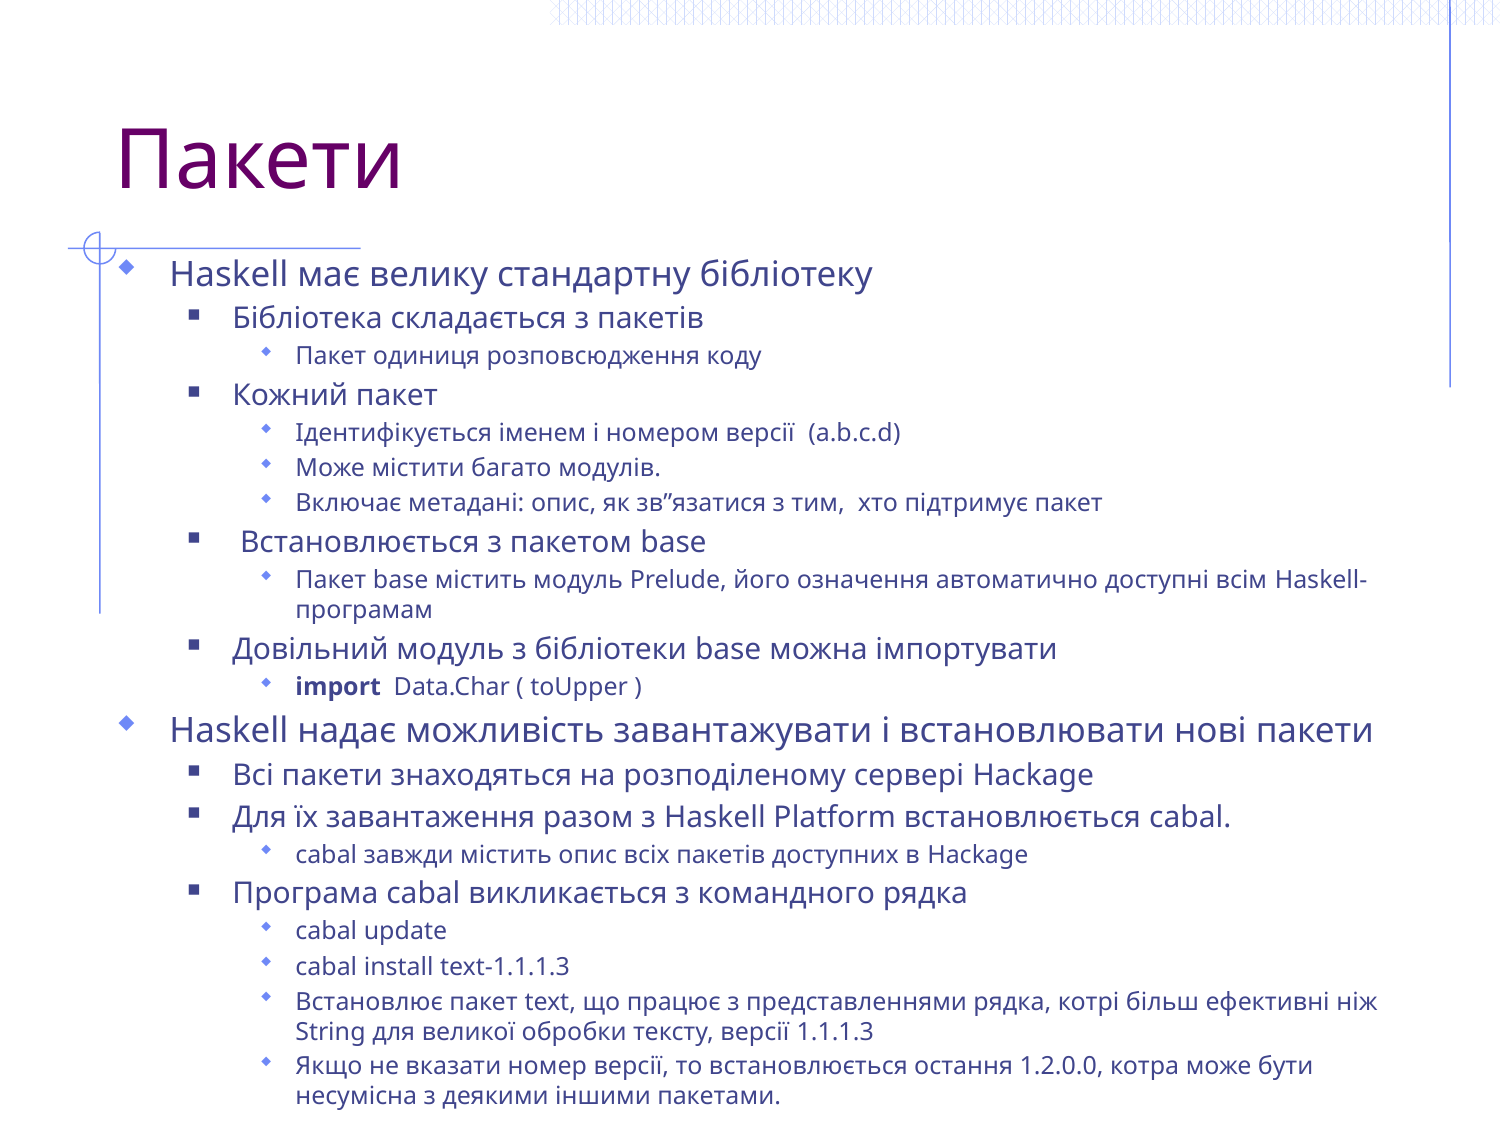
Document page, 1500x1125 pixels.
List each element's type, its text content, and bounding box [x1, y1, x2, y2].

title Пакети [99, 75, 1375, 213]
list Haskell має велику стандартну бібліотеку Бібліотека складається з пакетів Пакет одиниця розповсюдження коду Кожний пакет Ідентифікується іменем і номером версії (a.b.c.d) Може містити багато модулів. Включає метадані: опис, як зв”язатися з тим, хто підтримує пакет Встановлюється з пакетом base Пакет base містить модуль Prelude, його означення автоматично доступні всім Haskell-програмам Довільний модуль з бібліотеки base можна імпортувати import Data.Char ( toUpper ) Haskell надає можливість завантажувати і встановлювати нові пакети Всі пакети знаходяться на розподіленому сервері Hackage Для їх завантаження разом з Haskell Platform встановлюється cabal. сabal завжди містить опис всіх пакетів доступних в Hackage Програма cabal викликається з командного рядка cabal update cabal install text-1.1.1.3 Встановлює пакет text, що працює з представленнями рядка, котрі більш ефективні ніж String для великої обробки тексту, версії 1.1.1.3 Якщо не вказати номер версії, то встановлюється остання 1.2.0.0, котра може бути несумісна з деякими іншими пакетами. [100, 243, 1459, 1125]
